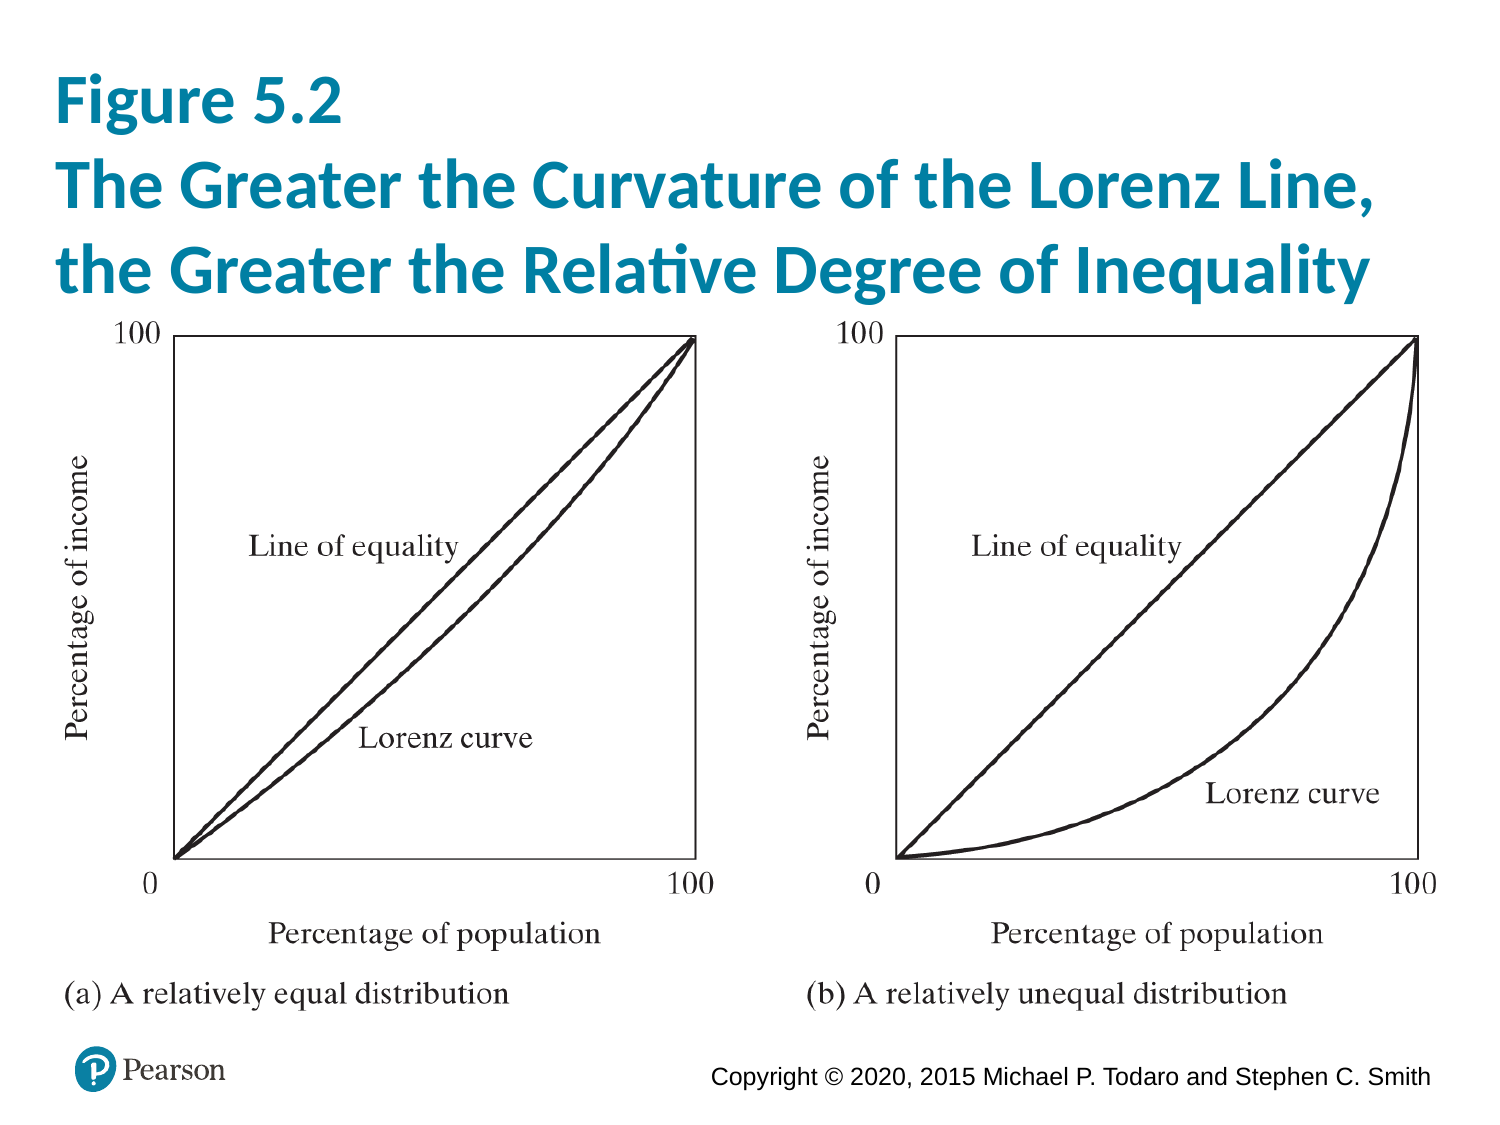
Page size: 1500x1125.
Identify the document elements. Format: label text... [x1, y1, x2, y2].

picture [63, 320, 1436, 1011]
title Figure 5.2 The Greater the Curvature of the Lorenz Line, the Greater the Relative Degree of Inequality [40, 70, 1438, 291]
